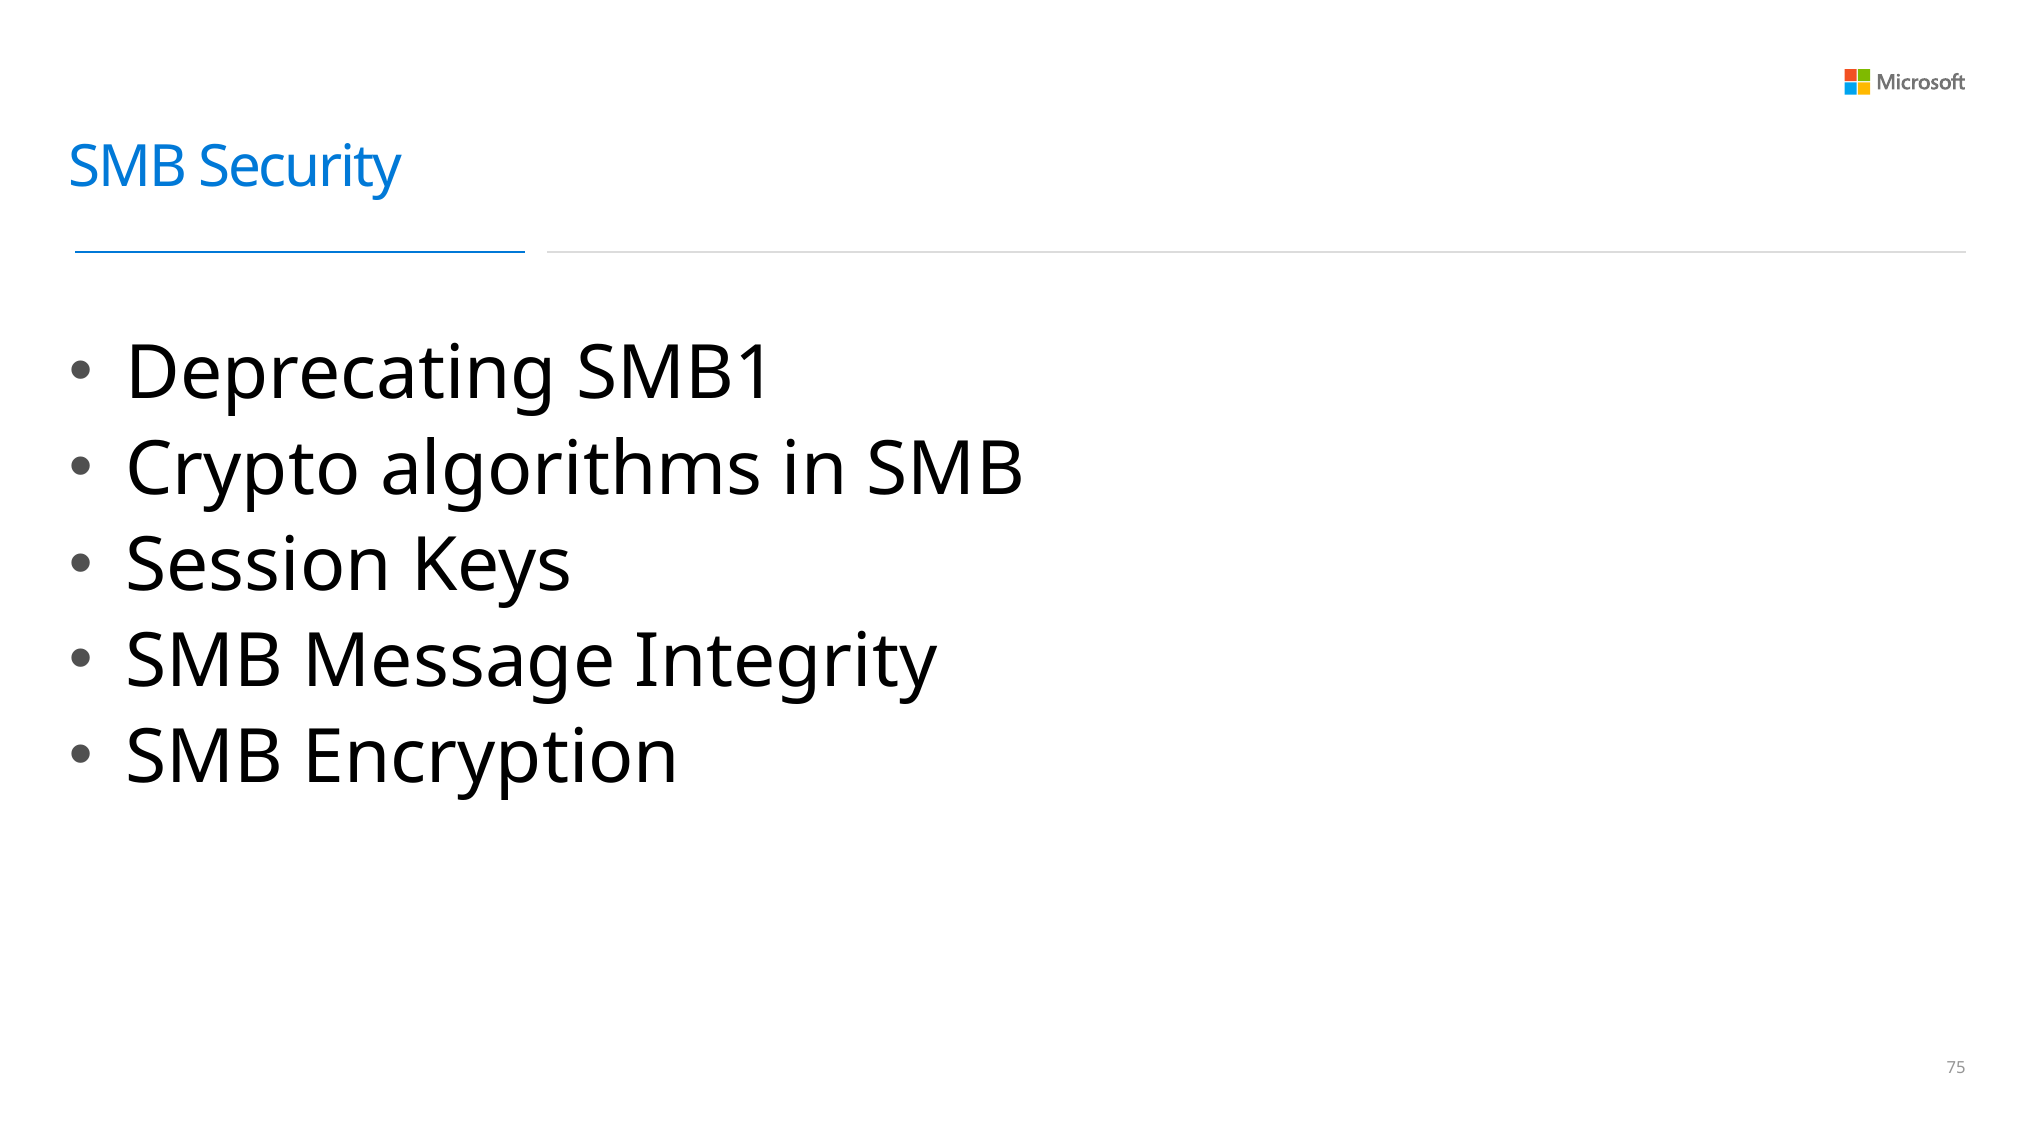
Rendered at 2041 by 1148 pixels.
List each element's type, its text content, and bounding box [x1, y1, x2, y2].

list Deprecating SMB1 Crypto algorithms in SMB Session Keys SMB Message Integrity SMB Encryption [45, 318, 1968, 931]
slide_number 74 [1904, 1058, 1966, 1077]
title SMB Security [45, 123, 1996, 199]
